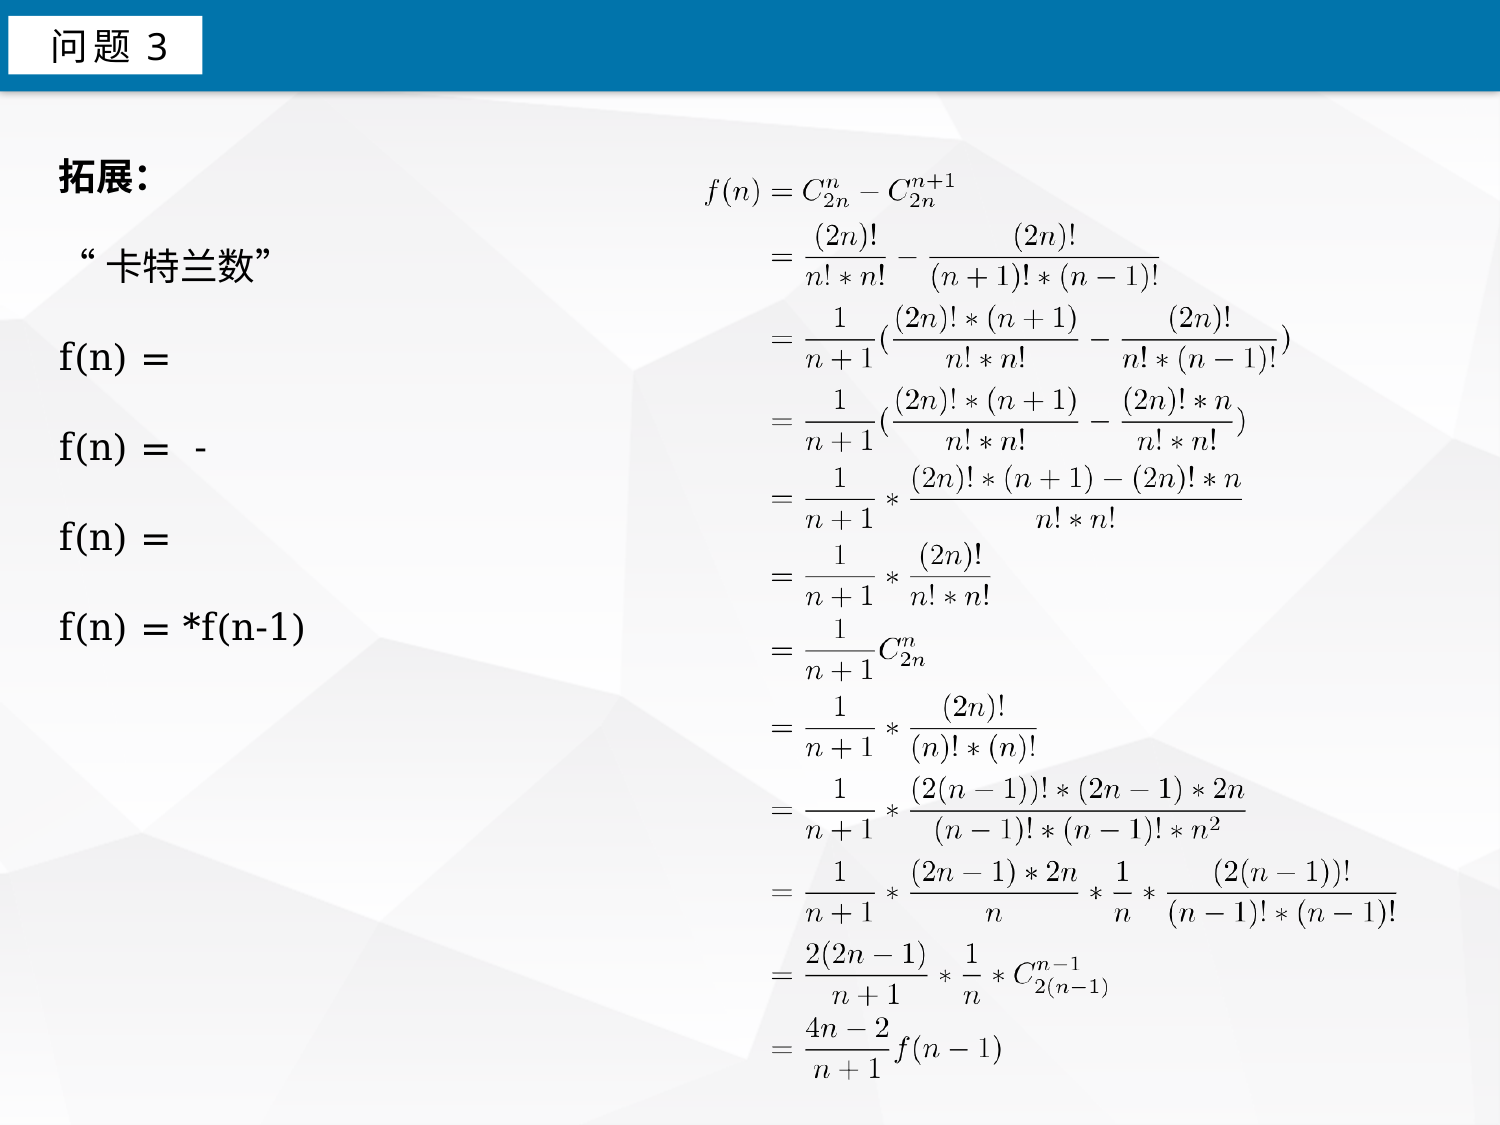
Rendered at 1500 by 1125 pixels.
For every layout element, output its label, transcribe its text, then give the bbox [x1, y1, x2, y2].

picture [0, 92, 1500, 1125]
text_box [0, 0, 1500, 92]
text_box 问题3 [4, 15, 215, 76]
